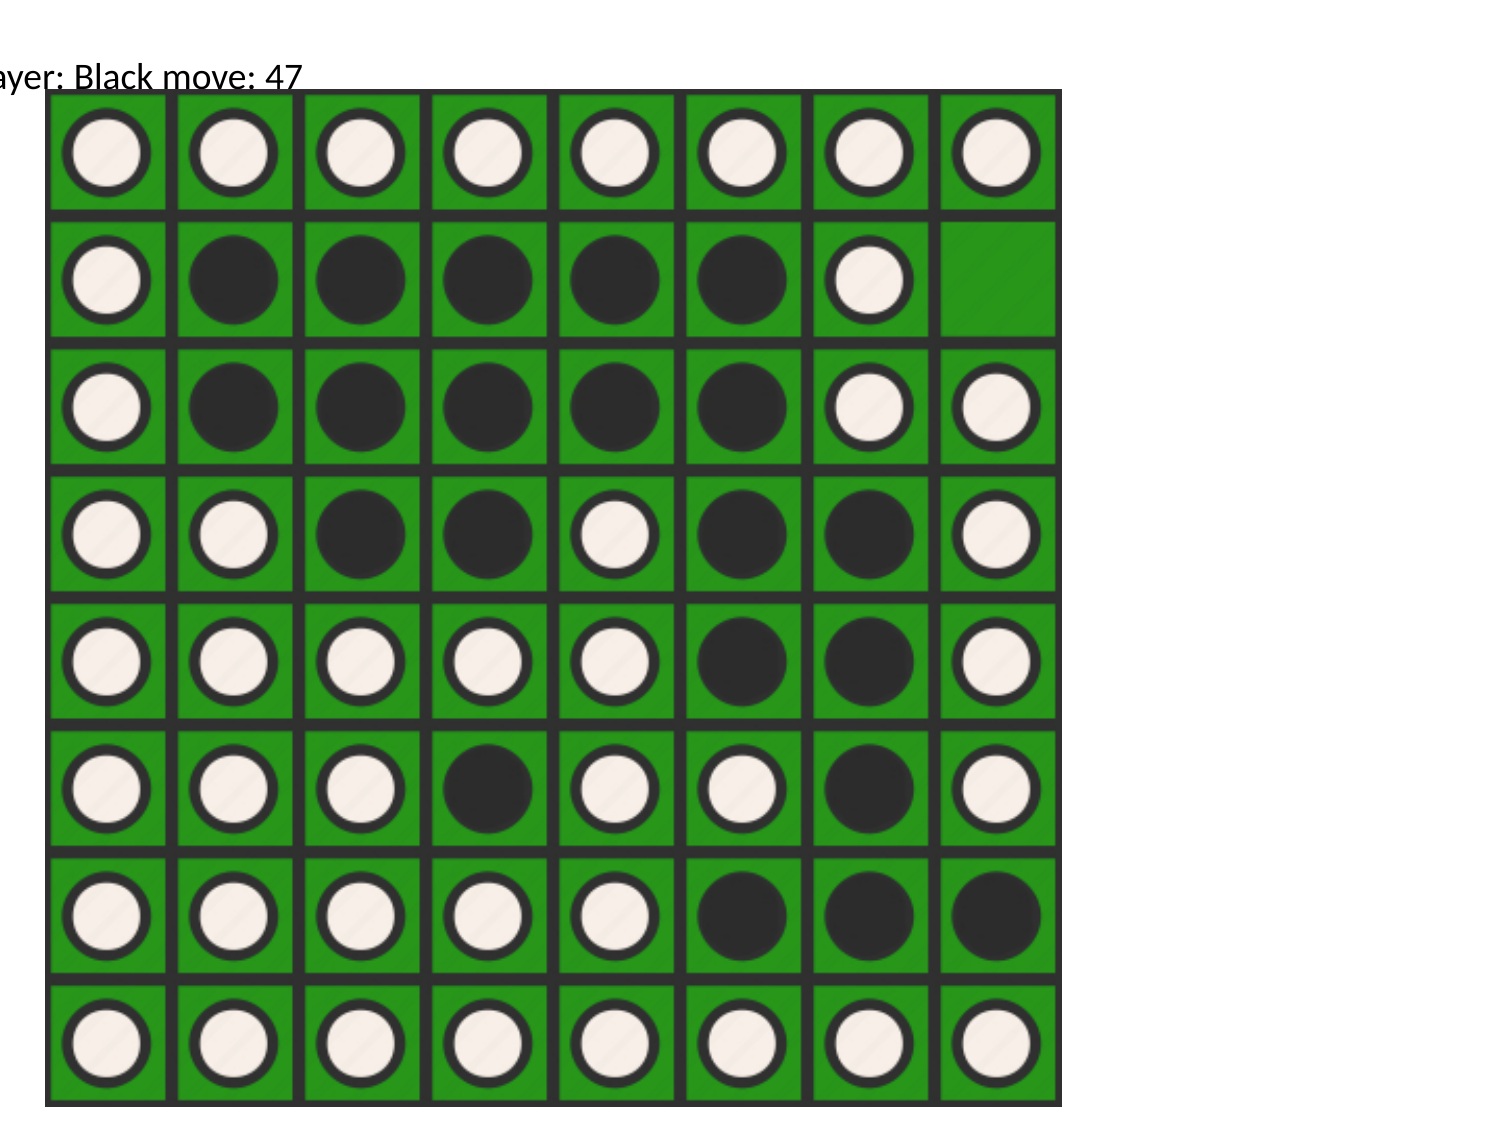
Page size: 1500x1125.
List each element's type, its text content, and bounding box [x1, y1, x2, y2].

text_box turn: 59 player: Black move: 47 [0, 44, 319, 105]
picture [44, 89, 1062, 1107]
